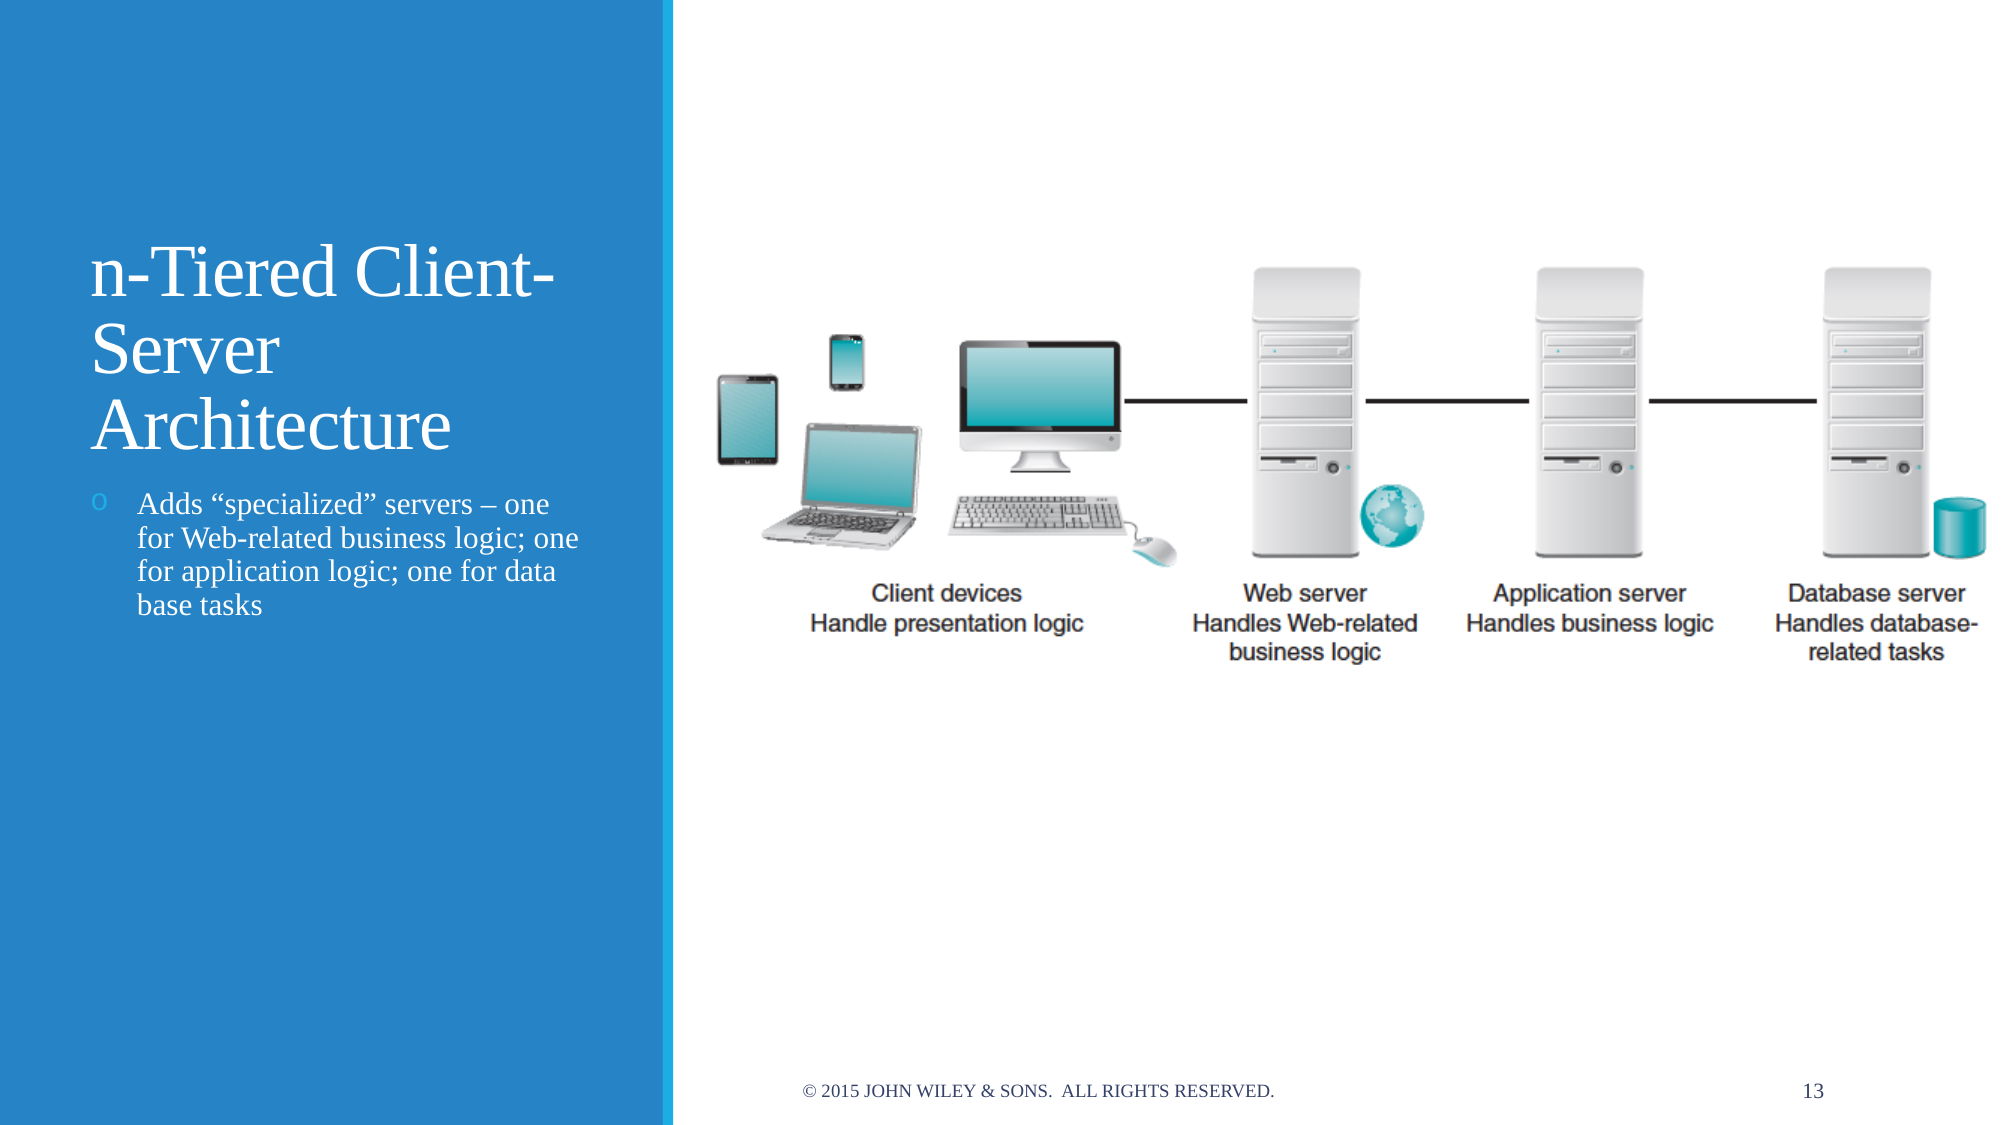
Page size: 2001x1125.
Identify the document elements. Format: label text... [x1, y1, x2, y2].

slide_number 13 [1624, 1059, 1840, 1120]
footer © 2015 John Wiley & Sons. All Rights Reserved. [787, 1059, 1550, 1120]
title n-Tiered Client-Server Architecture [75, 97, 600, 473]
list Adds “specialized” servers – one for Web-related business logic; one for application logic; one for data base tasks [75, 479, 600, 1035]
picture [687, 246, 2000, 684]
